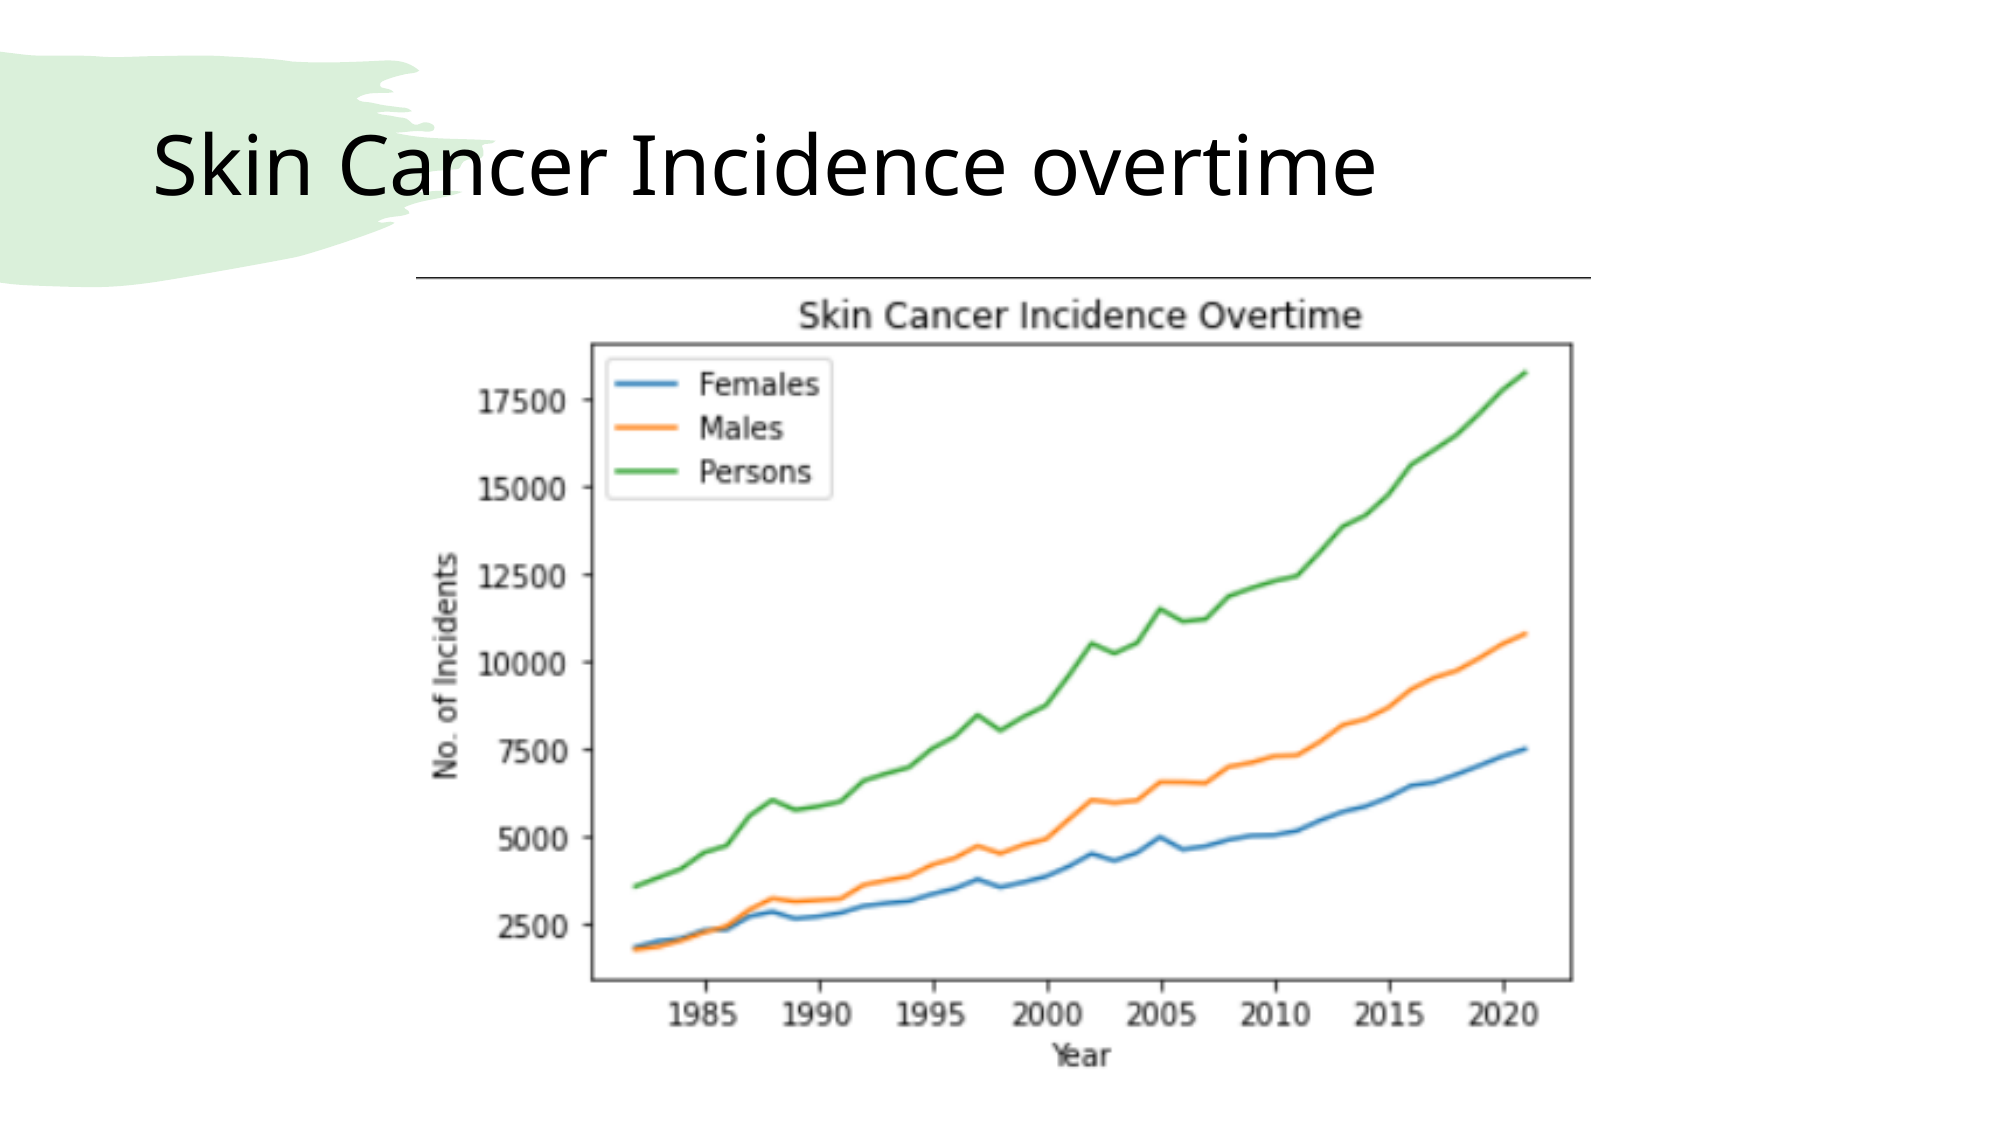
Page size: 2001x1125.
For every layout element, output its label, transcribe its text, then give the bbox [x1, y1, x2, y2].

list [415, 277, 1591, 1088]
title Skin Cancer Incidence overtime [137, 59, 1863, 278]
